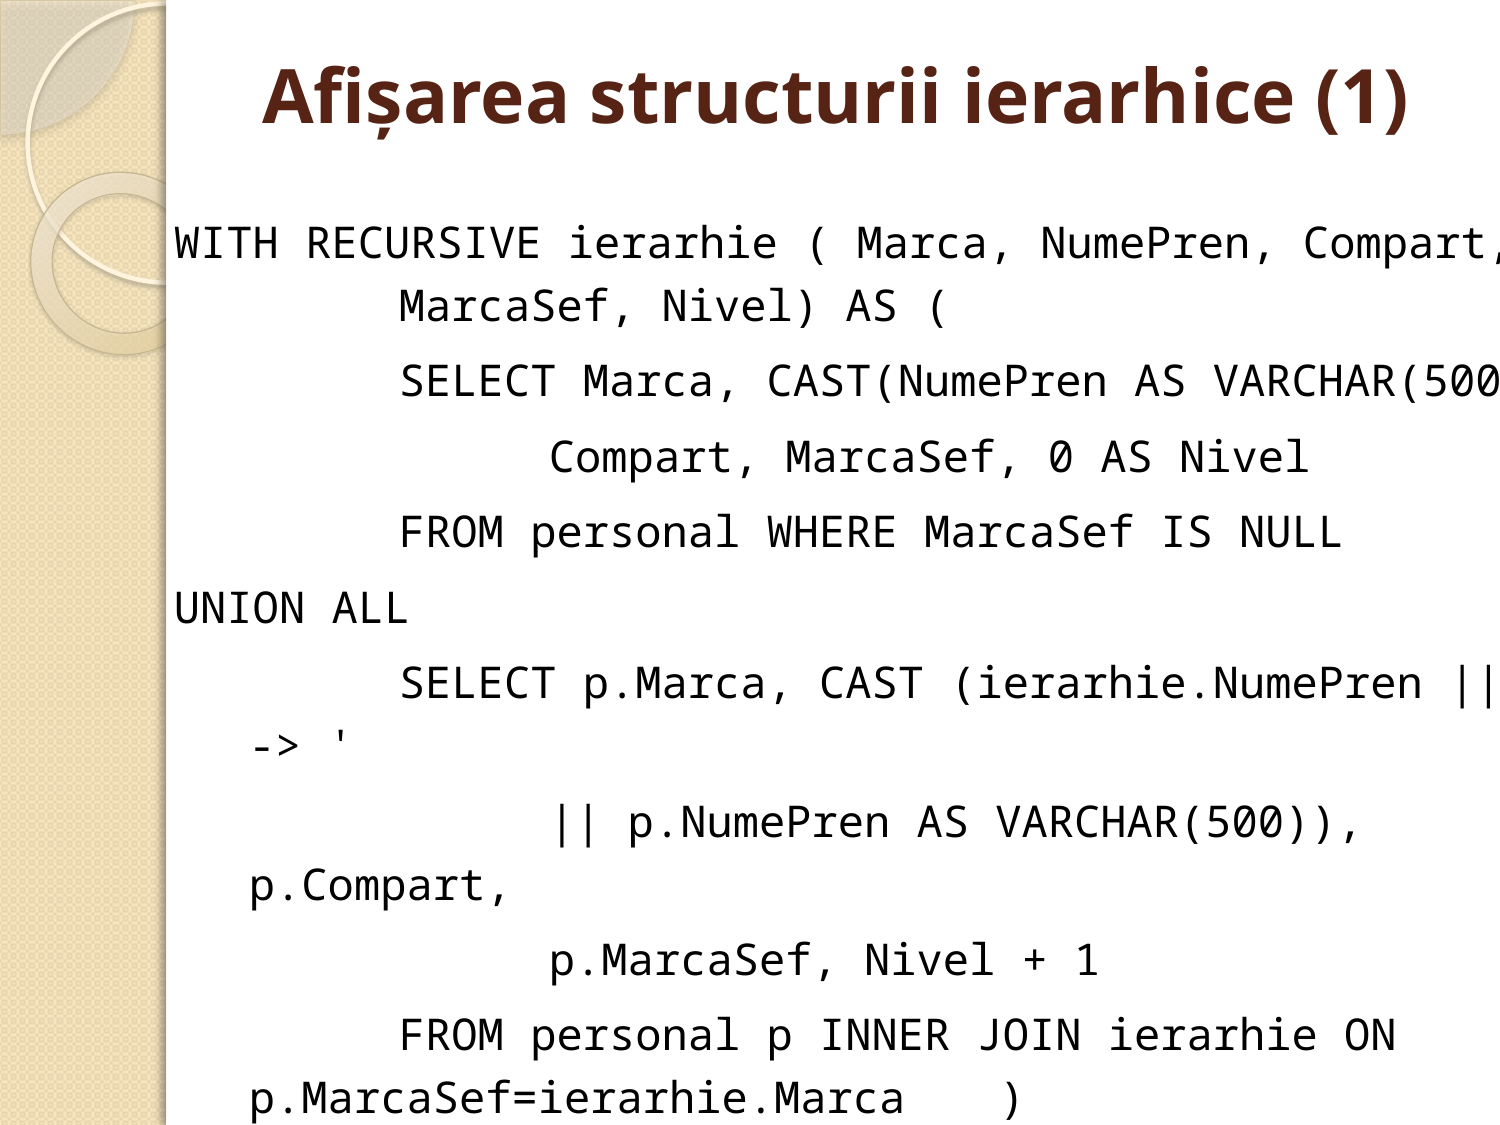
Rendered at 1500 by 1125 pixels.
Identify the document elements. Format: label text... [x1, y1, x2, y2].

list WITH RECURSIVE ierarhie ( Marca, NumePren, Compart, MarcaSef, Nivel) AS ( SELECT Marca, CAST(NumePren AS VARCHAR(500)), Compart, MarcaSef, 0 AS Nivel FROM personal WHERE MarcaSef IS NULL UNION ALL SELECT p.Marca, CAST (ierarhie.NumePren || ' -> ' || p.NumePren AS VARCHAR(500)), p.Compart, p.MarcaSef, Nivel + 1 FROM personal p INNER JOIN ierarhie ON p.MarcaSef=ierarhie.Marca ) SELECT * FROM ierarhie ORDER BY 2 [145, 196, 1500, 1125]
title Afişarea structurii ierarhice (1) [172, 0, 1500, 188]
